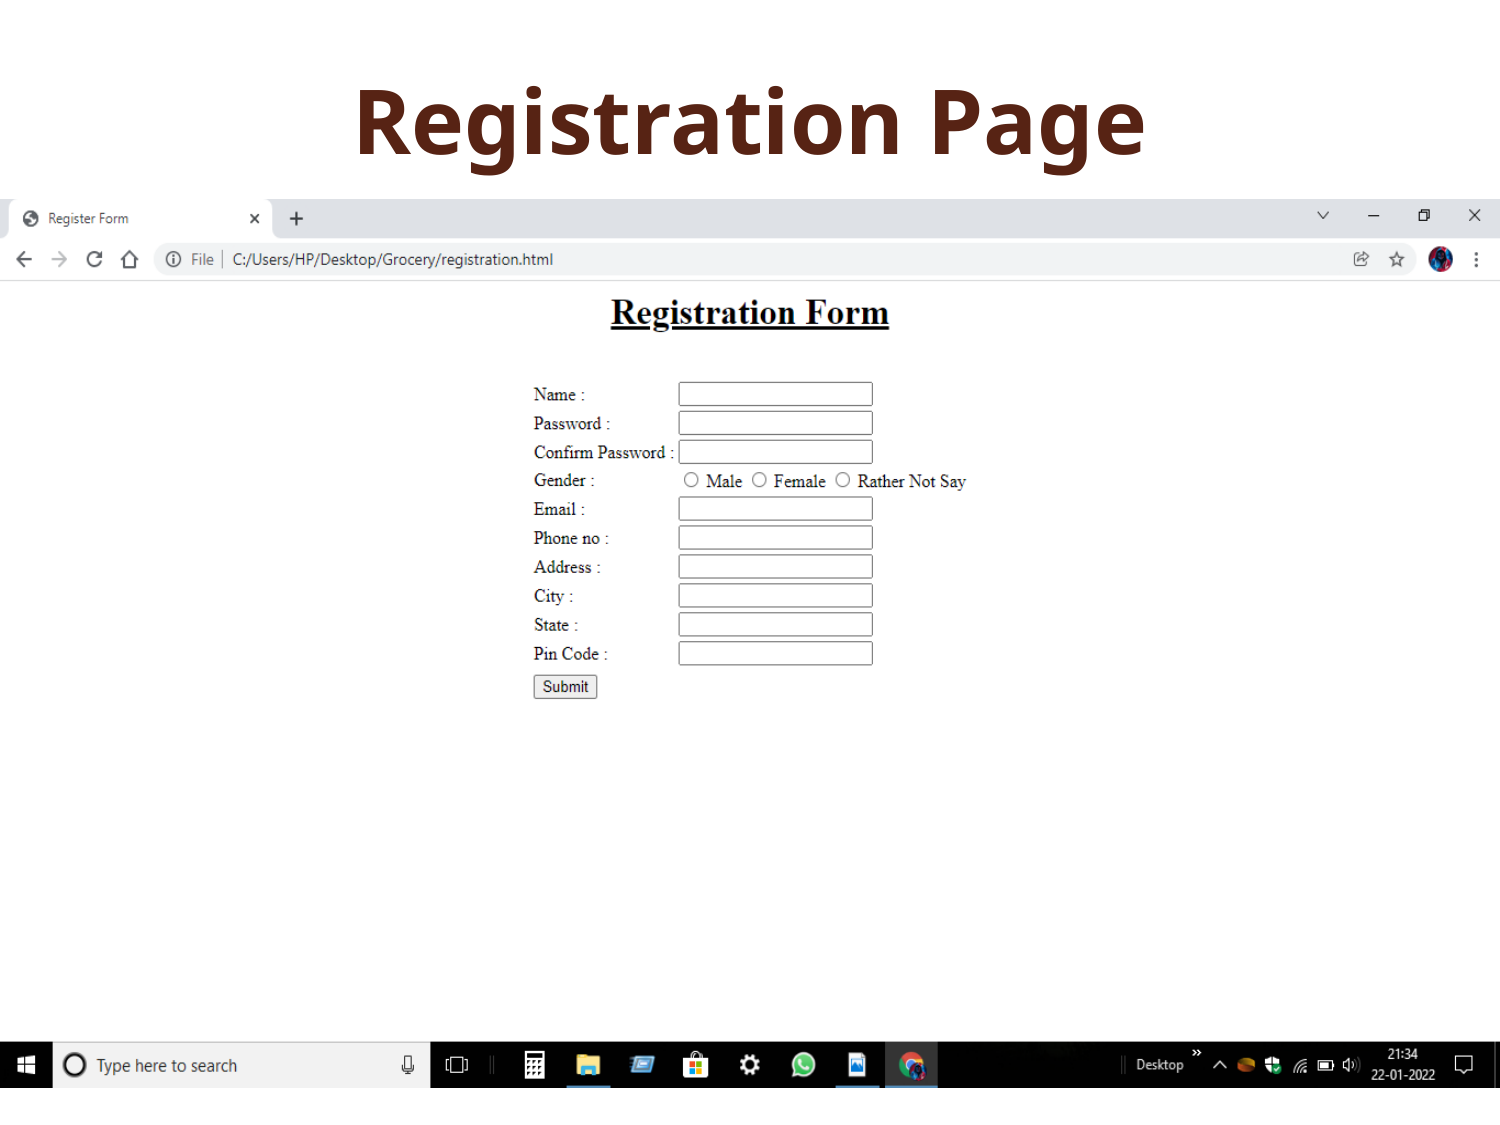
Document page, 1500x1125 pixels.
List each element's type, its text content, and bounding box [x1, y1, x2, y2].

title Registration Page [135, 24, 1365, 195]
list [0, 199, 1500, 1088]
